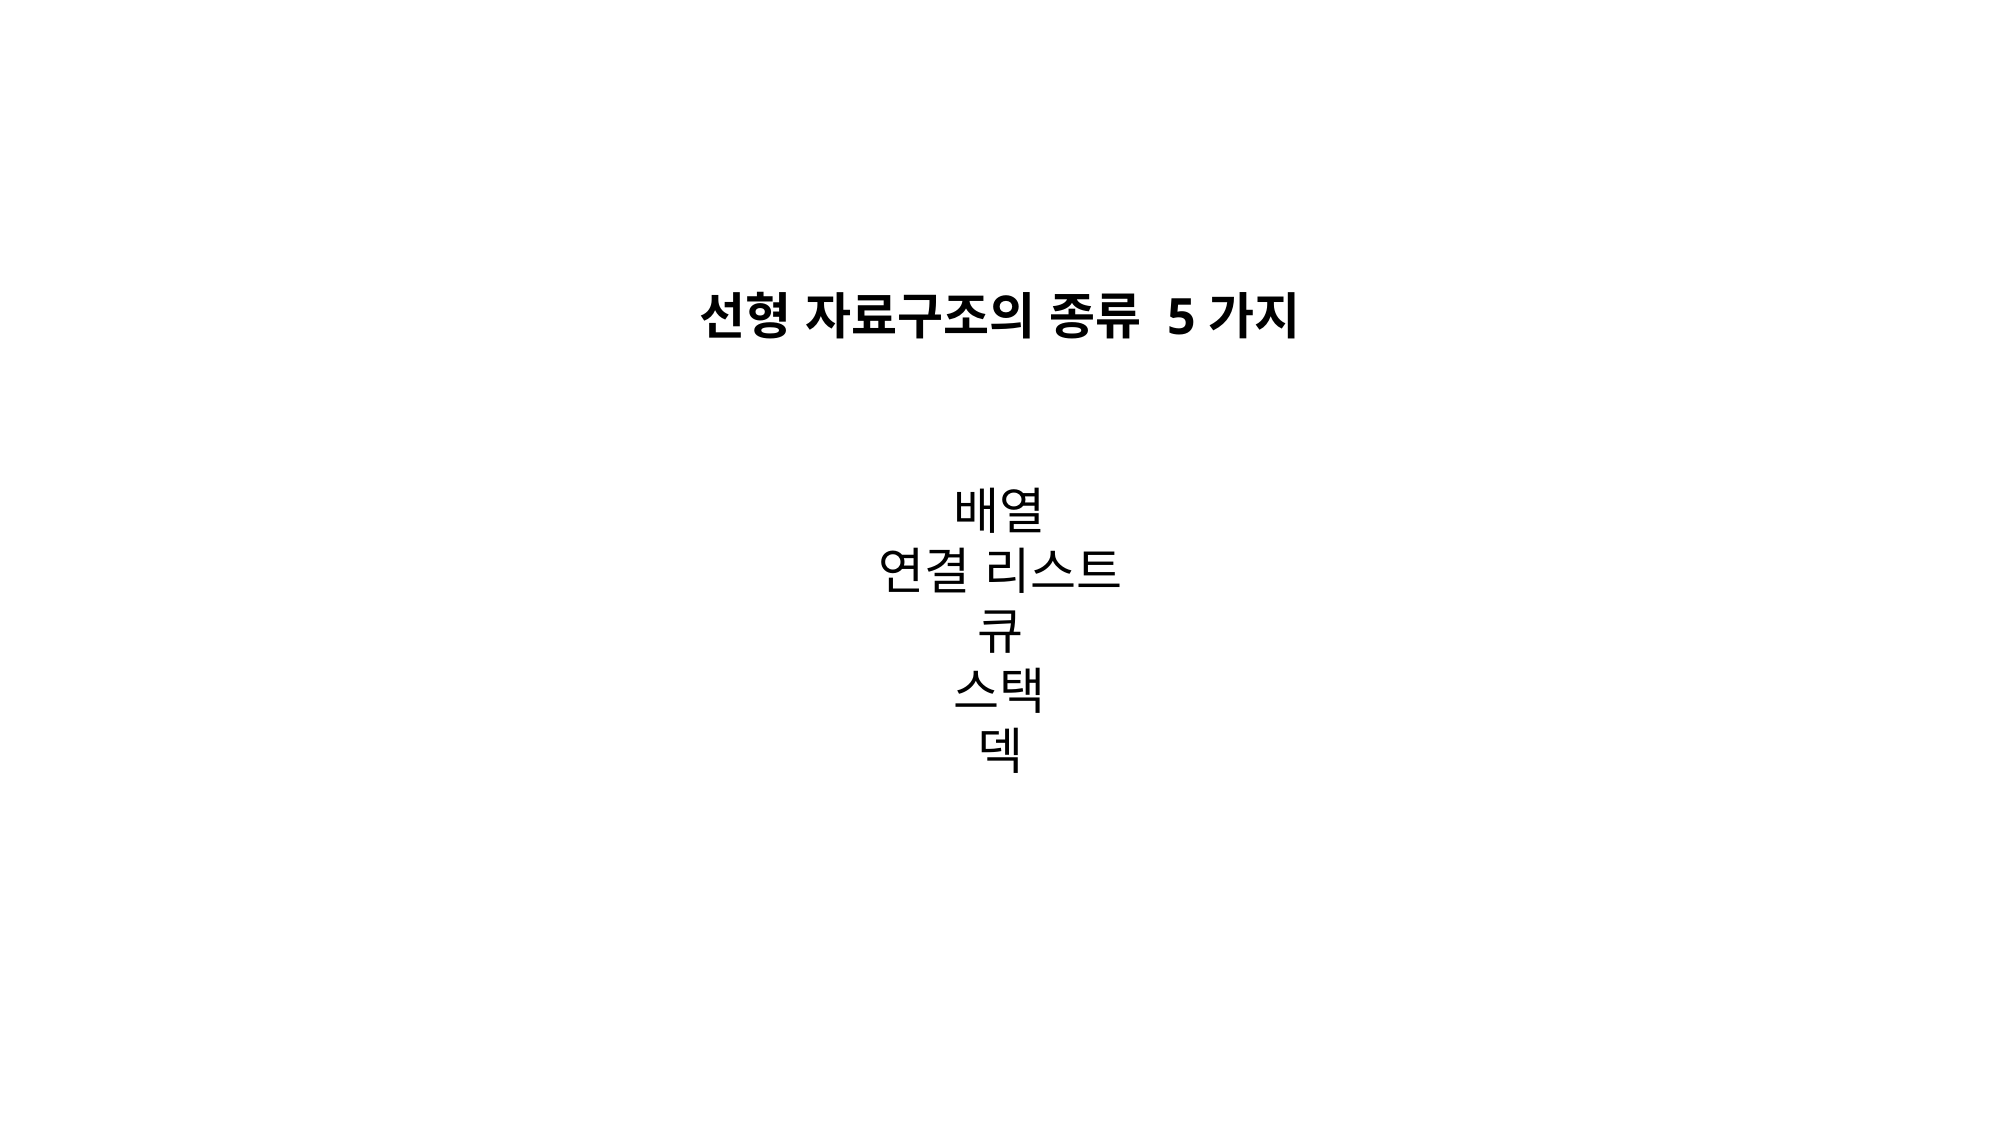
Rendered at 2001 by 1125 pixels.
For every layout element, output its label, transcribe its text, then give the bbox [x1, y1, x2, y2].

text_box 선형 자료구조의 종류 5가지 배열 연결 리스트 큐 스택 덱 [500, 277, 1500, 787]
